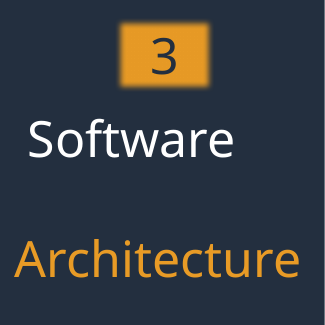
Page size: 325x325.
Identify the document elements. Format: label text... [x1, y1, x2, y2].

text_box Software Architecture [0, 99, 325, 295]
text_box 3 [125, 29, 204, 82]
